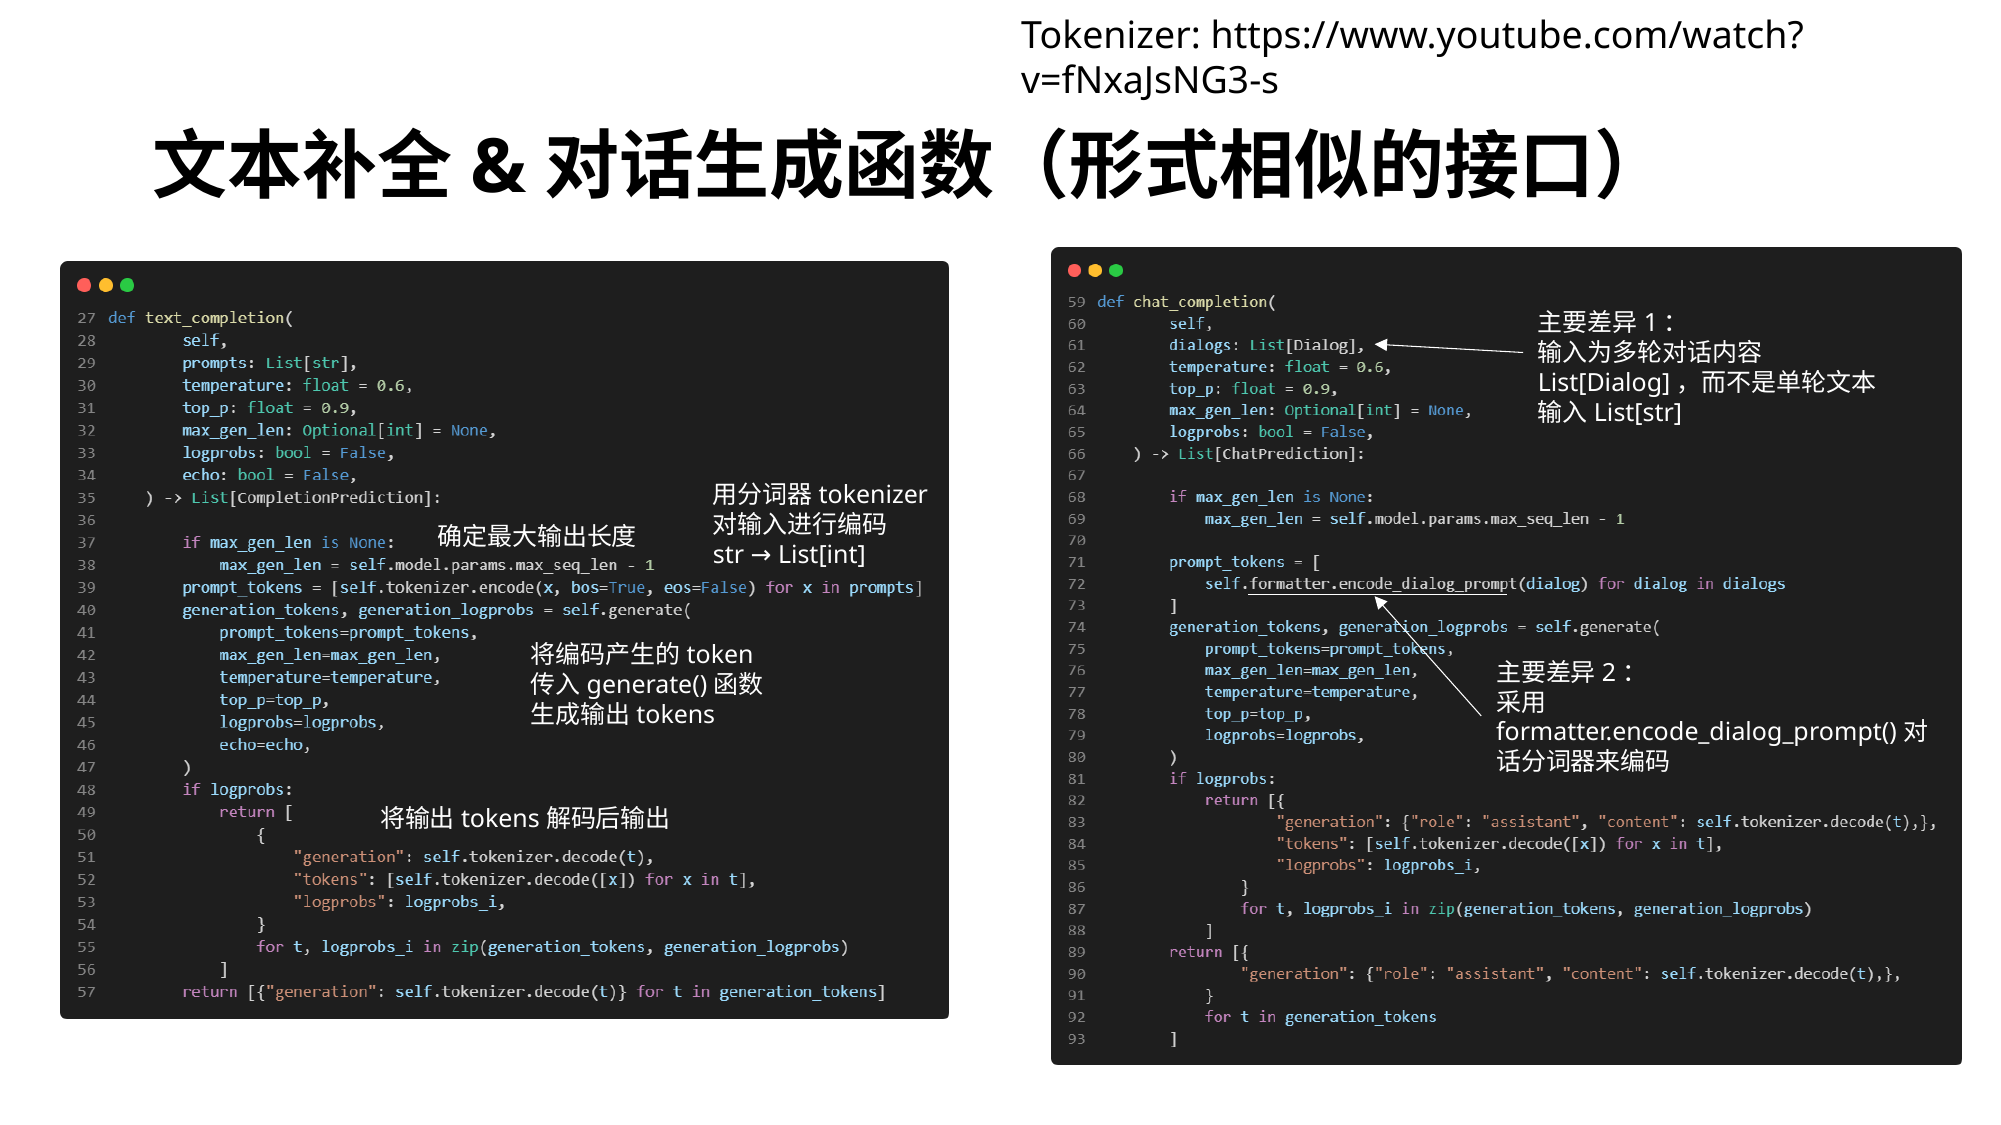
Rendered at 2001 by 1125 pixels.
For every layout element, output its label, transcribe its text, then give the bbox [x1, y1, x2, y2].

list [59, 260, 949, 1019]
text_box Tokenizer: https://www.youtube.com/watch?v=fNxaJsNG3-s [1006, 4, 2000, 109]
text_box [1374, 596, 1482, 702]
title 文本补全&对话生成函数（形式相似的接口） [137, 59, 1863, 278]
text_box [1374, 344, 1524, 353]
picture [1051, 247, 1962, 1065]
